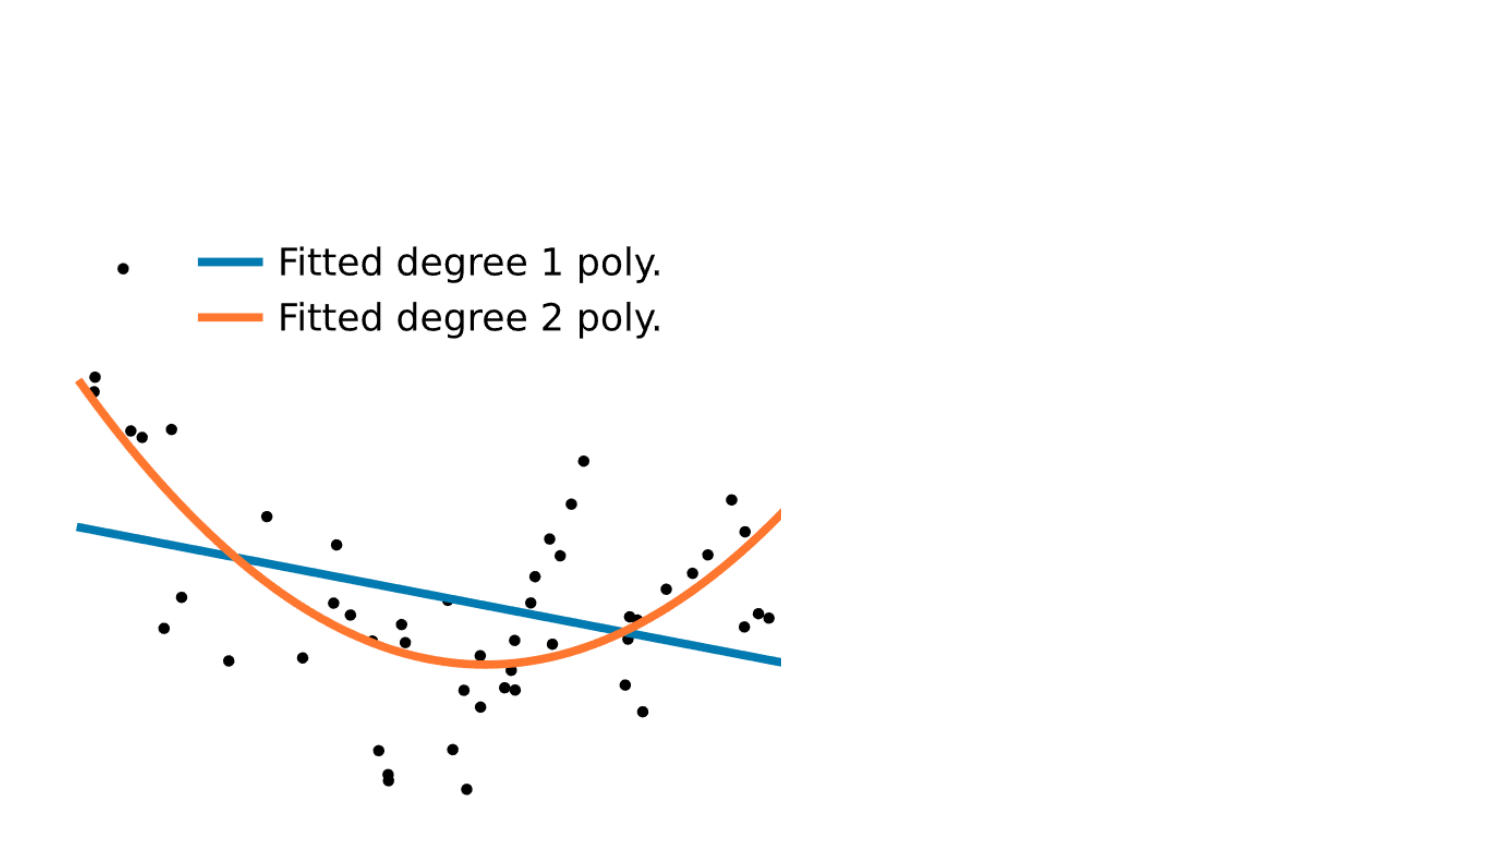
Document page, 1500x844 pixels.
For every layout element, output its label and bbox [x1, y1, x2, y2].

picture [28, 207, 782, 826]
